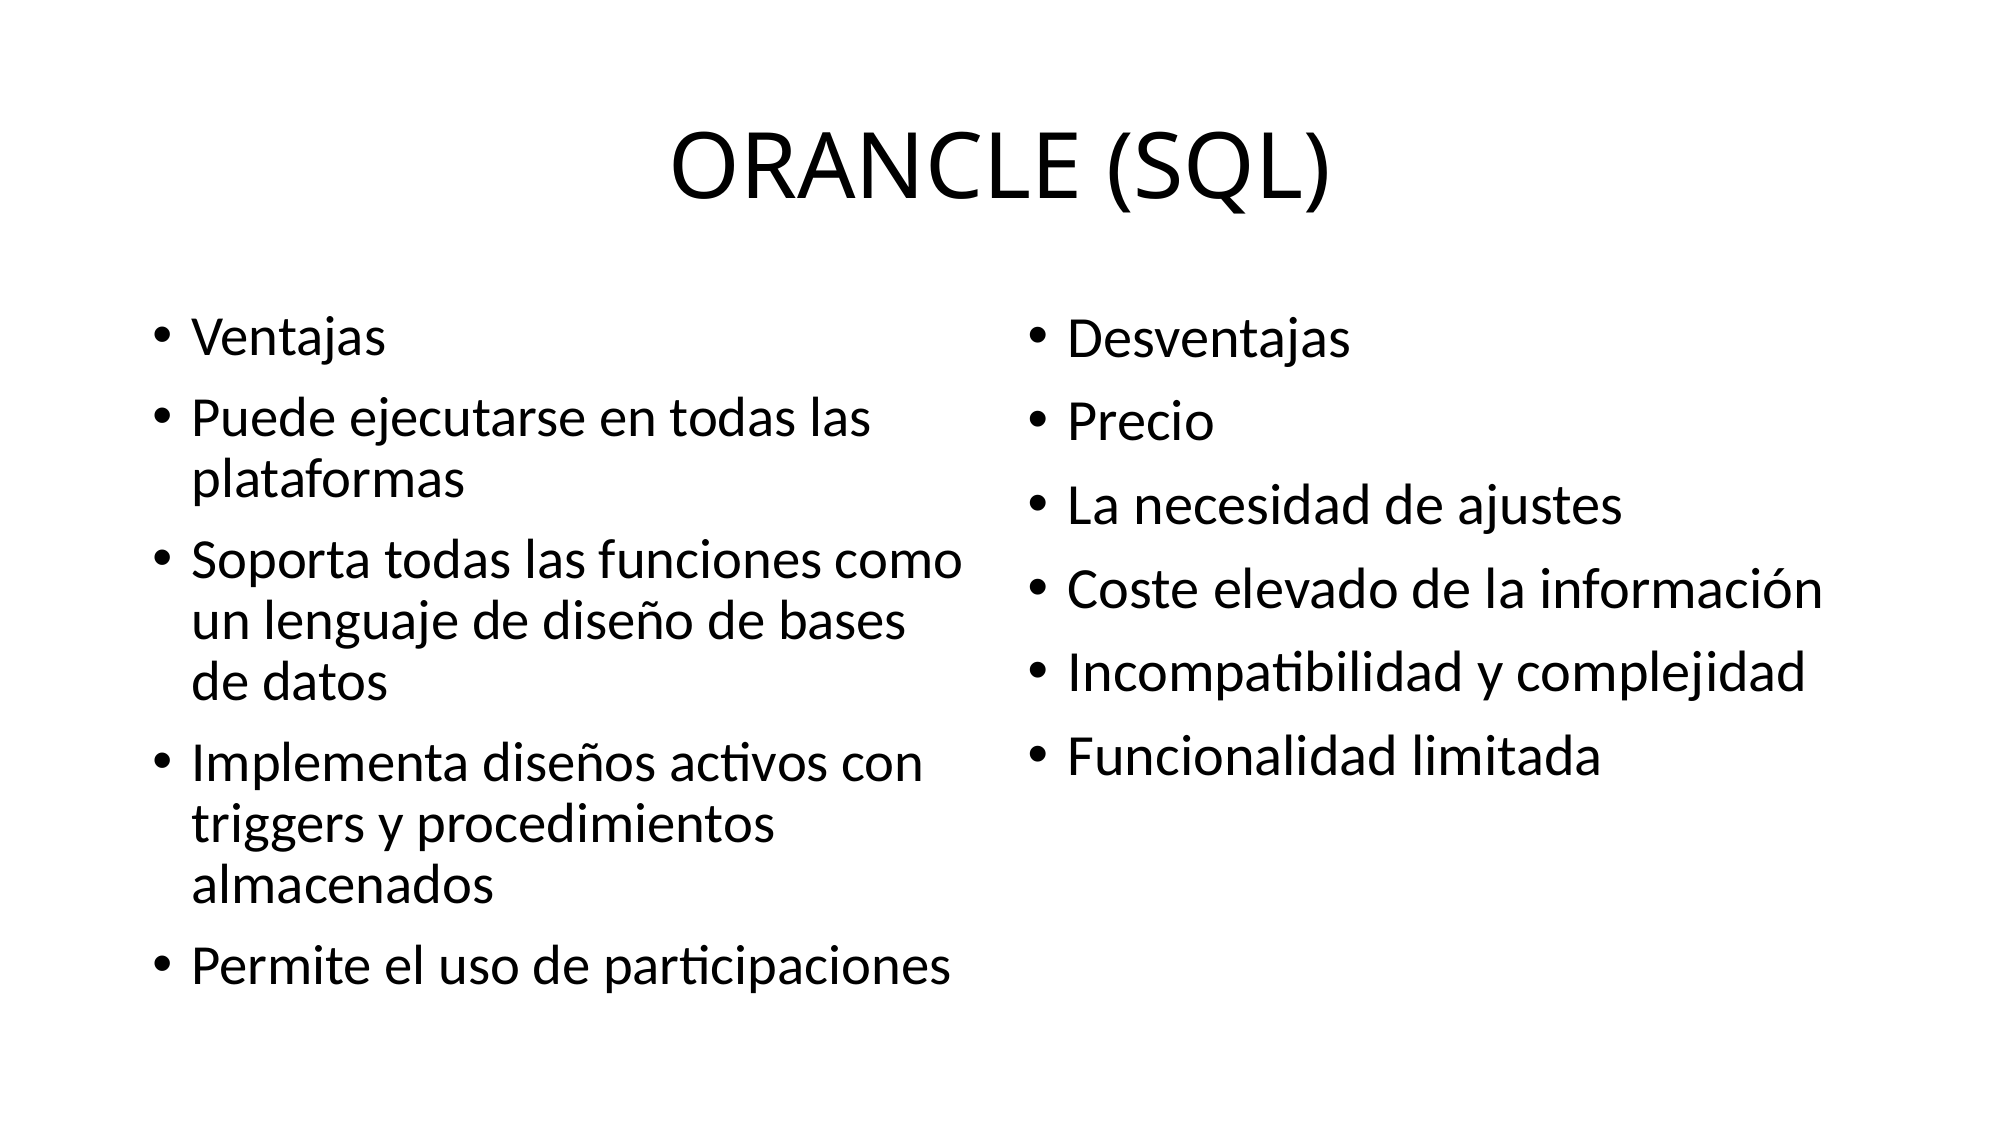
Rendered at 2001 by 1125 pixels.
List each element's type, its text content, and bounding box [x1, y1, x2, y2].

list Desventajas Precio La necesidad de ajustes Coste elevado de la información Incompatibilidad y complejidad Funcionalidad limitada [1012, 299, 1863, 1014]
title ORANCLE (SQL) [137, 59, 1863, 278]
list Ventajas Puede ejecutarse en todas las plataformas Soporta todas las funciones como un lenguaje de diseño de bases de datos Implementa diseños activos con triggers y procedimientos almacenados Permite el uso de participaciones [137, 299, 988, 1014]
